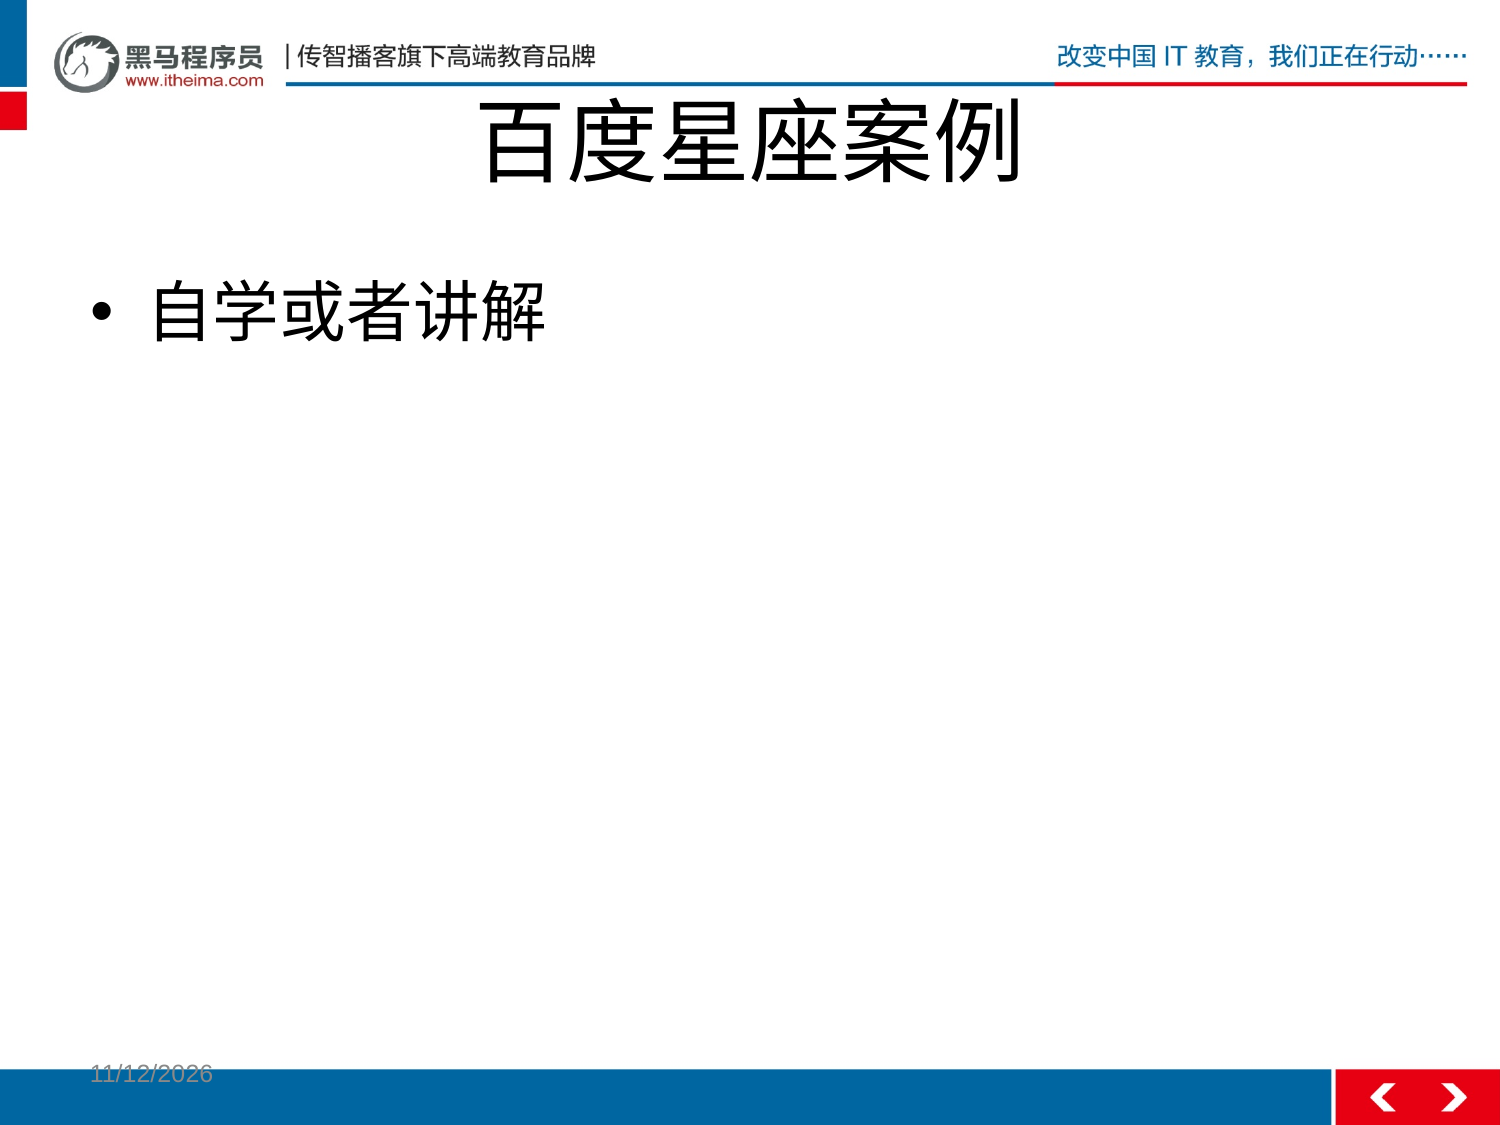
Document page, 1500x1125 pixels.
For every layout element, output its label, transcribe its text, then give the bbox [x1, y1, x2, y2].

list 自学或者讲解 [75, 262, 1425, 1005]
picture [0, 0, 1500, 1125]
title 百度星座案例 [75, 45, 1425, 233]
text_box [75, 1042, 425, 1103]
